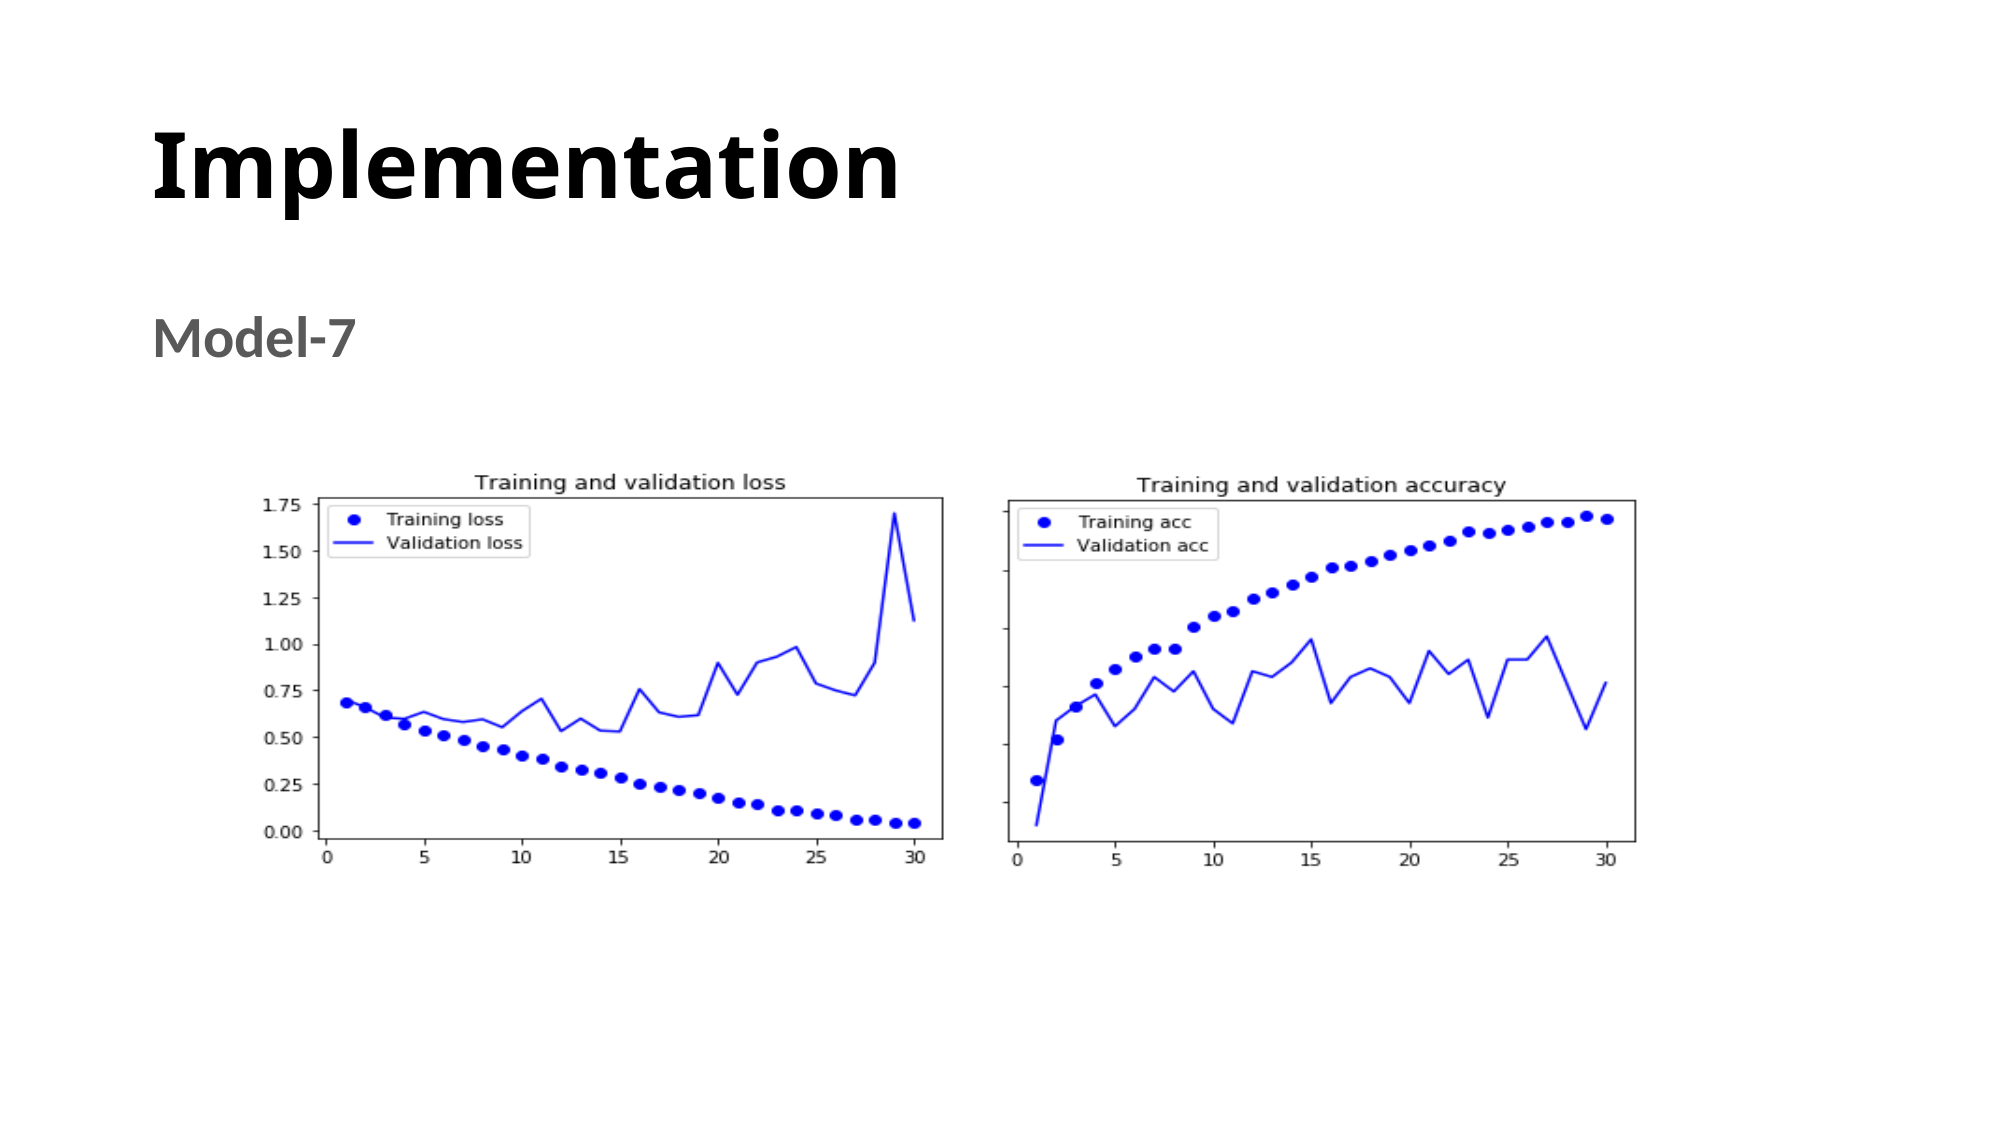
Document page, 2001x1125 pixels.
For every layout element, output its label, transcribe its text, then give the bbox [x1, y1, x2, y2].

list Model-7 [137, 299, 1863, 1014]
picture [223, 461, 1704, 887]
title Implementation [137, 59, 1863, 278]
